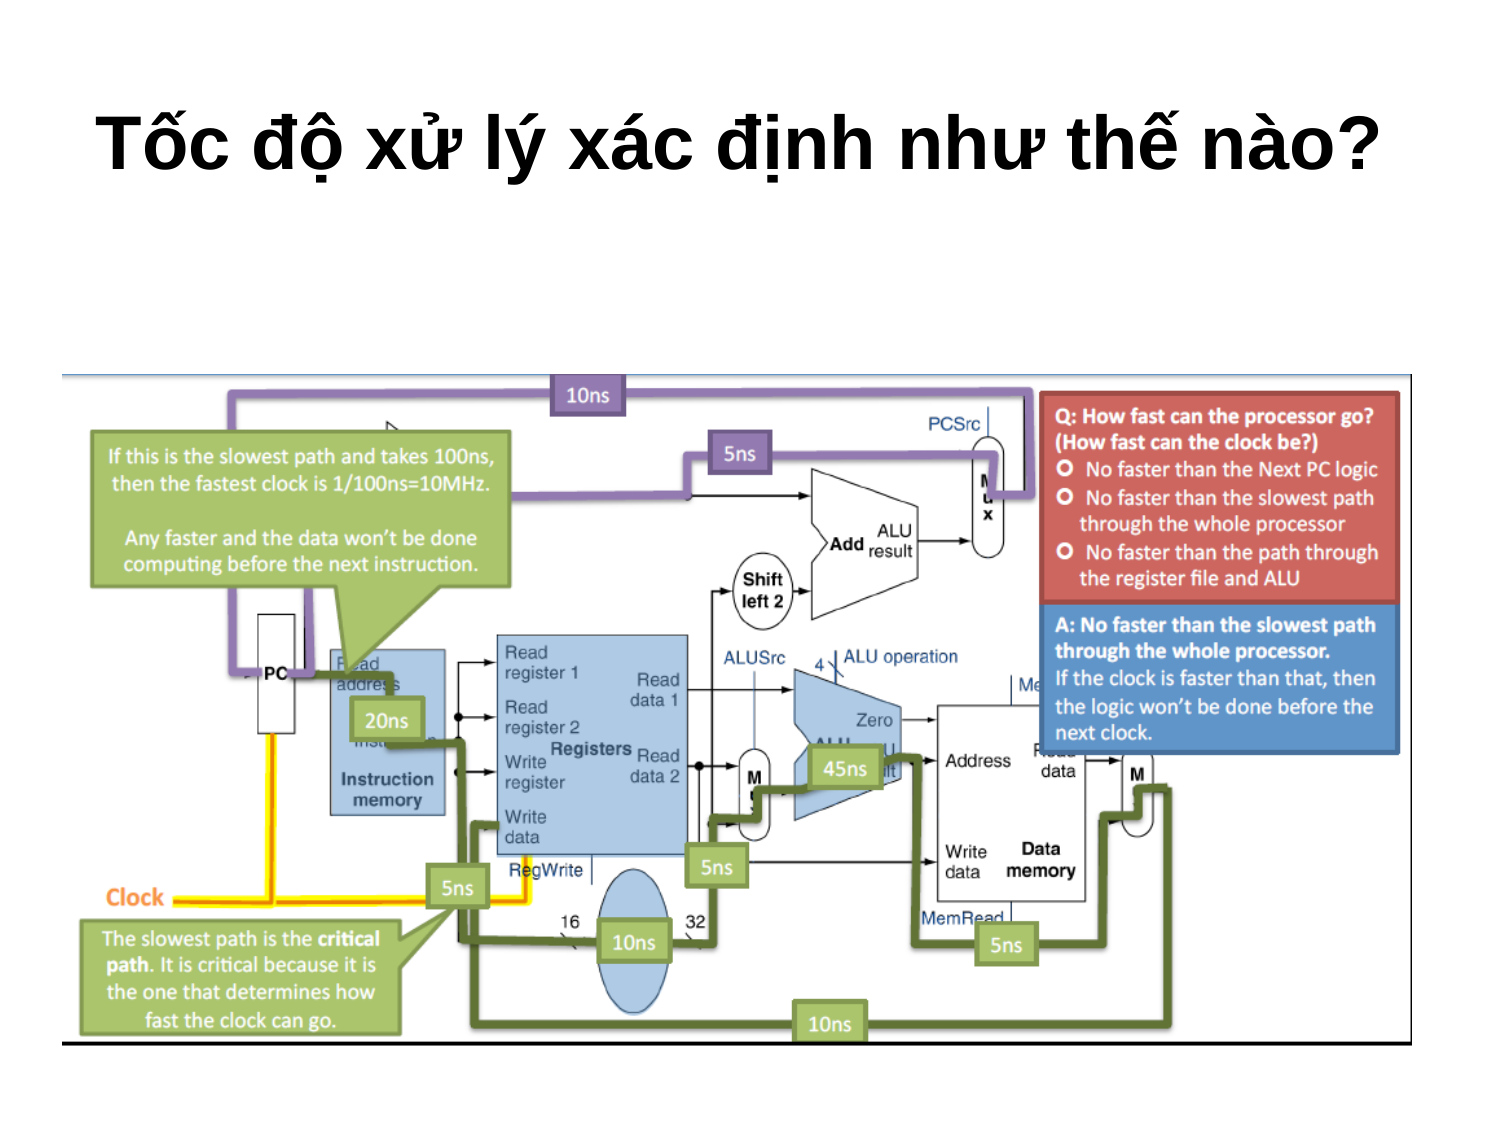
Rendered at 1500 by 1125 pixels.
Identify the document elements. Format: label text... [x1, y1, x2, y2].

title Tốc độ xử lý xác định như thế nào? [75, 45, 1425, 233]
picture [62, 374, 1412, 1047]
